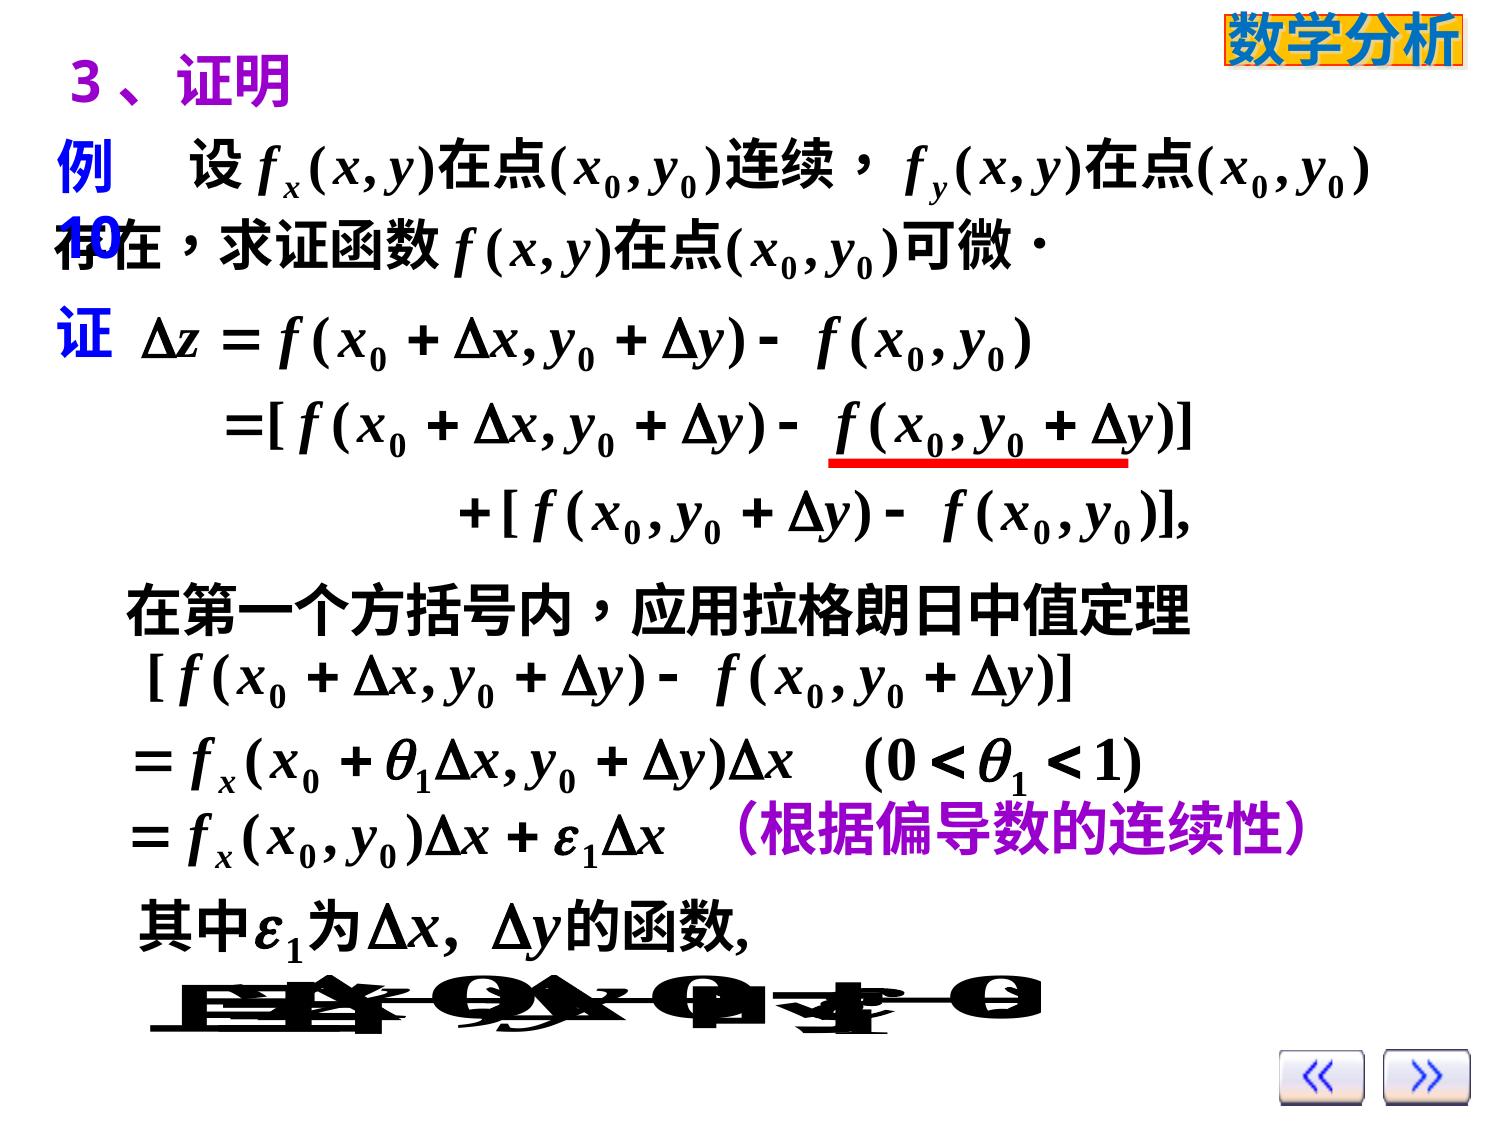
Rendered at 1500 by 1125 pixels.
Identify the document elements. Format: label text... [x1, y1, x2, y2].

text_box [126, 728, 801, 800]
text_box 3、证明 [53, 26, 384, 127]
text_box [52, 128, 1406, 313]
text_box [124, 562, 1238, 645]
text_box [123, 803, 673, 876]
picture [1383, 1049, 1471, 1106]
text_box 例10 [41, 122, 189, 278]
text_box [140, 951, 1042, 1052]
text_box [147, 644, 1075, 716]
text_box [862, 726, 1146, 802]
picture [1279, 1050, 1365, 1106]
text_box （根据偏导数的连续性） [686, 784, 1412, 870]
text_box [137, 321, 1034, 379]
text_box 证 [40, 289, 132, 374]
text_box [137, 878, 1038, 981]
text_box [217, 392, 1196, 552]
